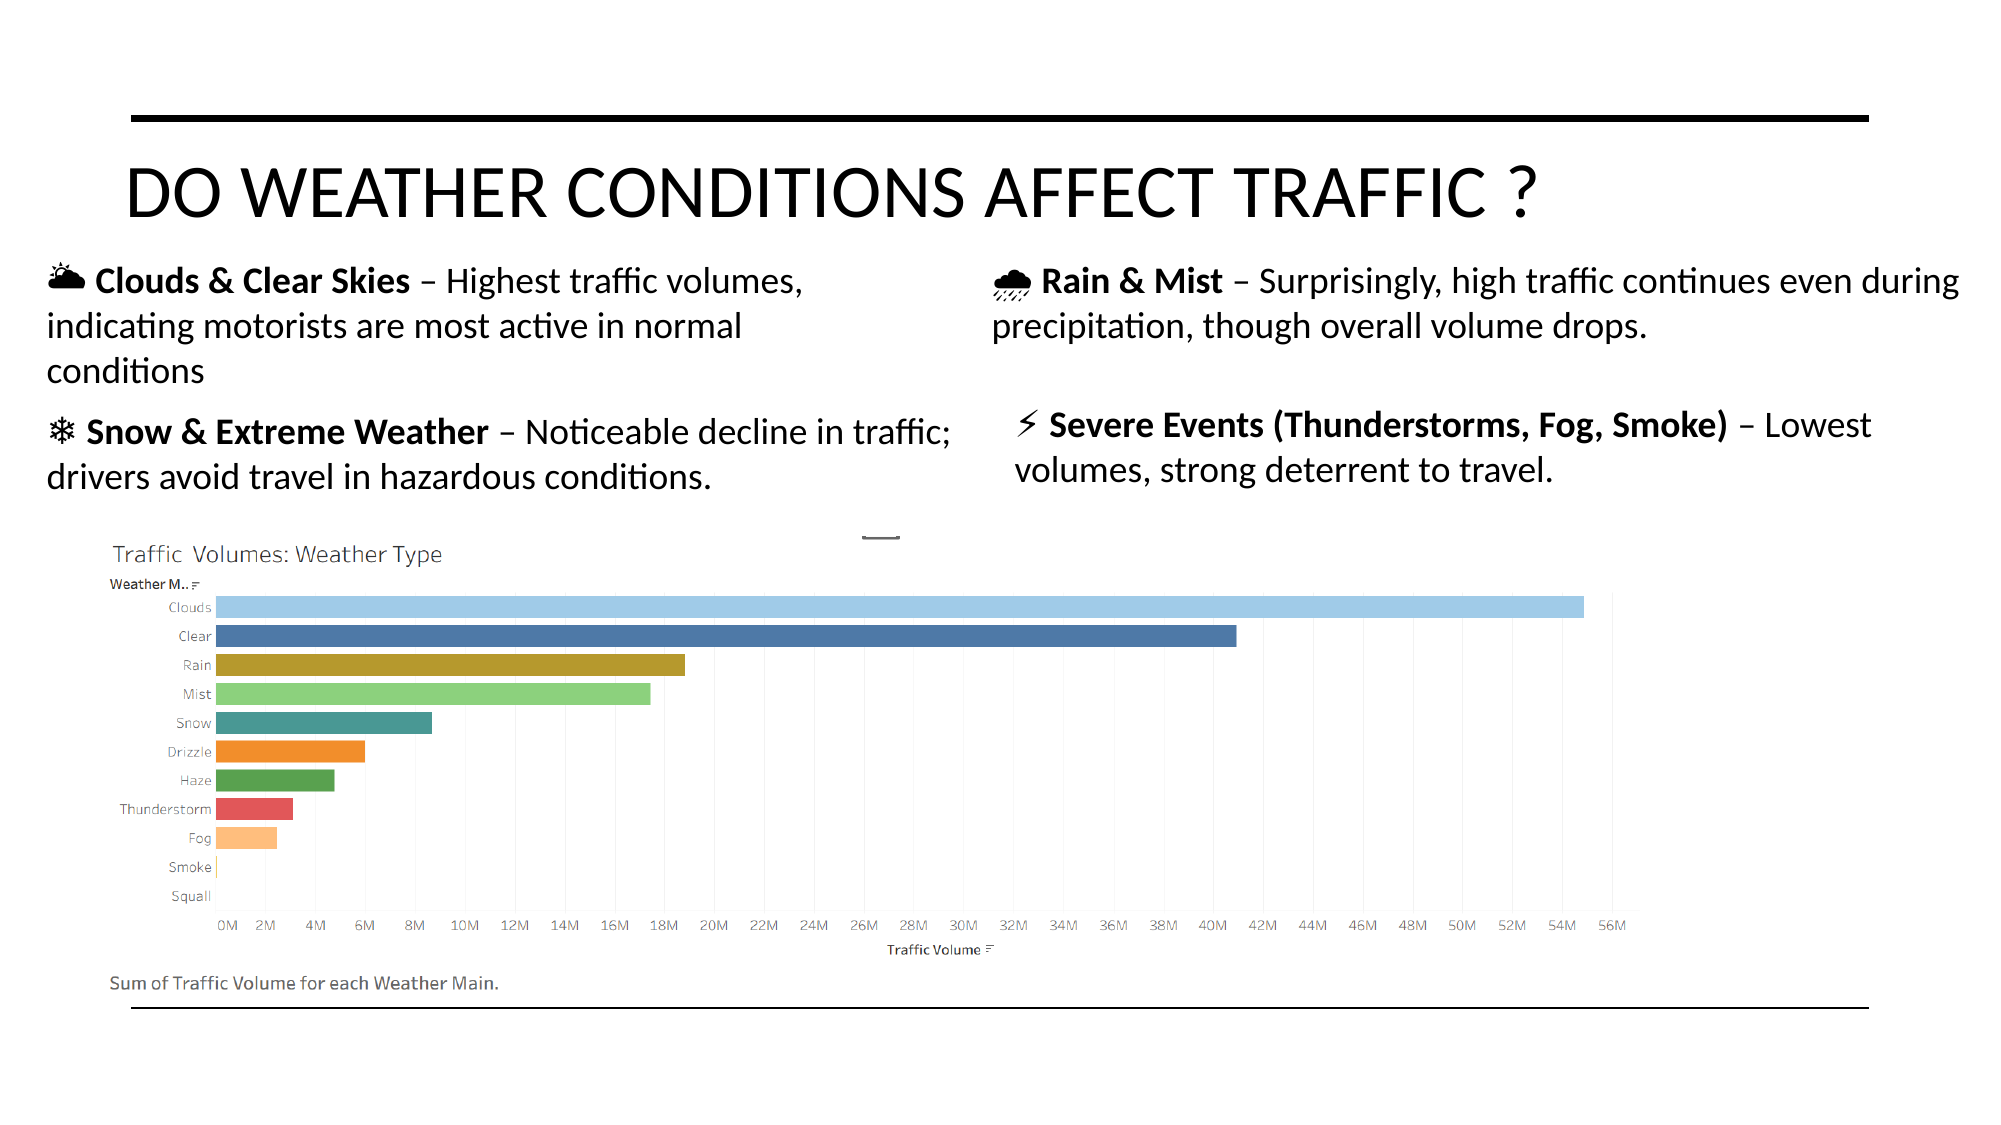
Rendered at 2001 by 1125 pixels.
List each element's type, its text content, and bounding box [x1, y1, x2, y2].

text_box 🌥 Clouds & Clear Skies – Highest traffic volumes, indicating motorists are most active in normal conditions [31, 248, 840, 398]
text_box ❄️ Snow & Extreme Weather – Noticeable decline in traffic; drivers avoid travel in hazardous conditions. [31, 399, 1032, 505]
picture [109, 536, 1640, 999]
title Do weather conditions affect traffic ? [109, 134, 1891, 241]
text_box ⚡ Severe Events (Thunderstorms, Fog, Smoke) – Lowest volumes, strong deterrent to travel. [999, 392, 1968, 497]
text_box 🌧 Rain & Mist – Surprisingly, high traffic continues even during precipitation, though overall volume drops. [976, 248, 1977, 353]
